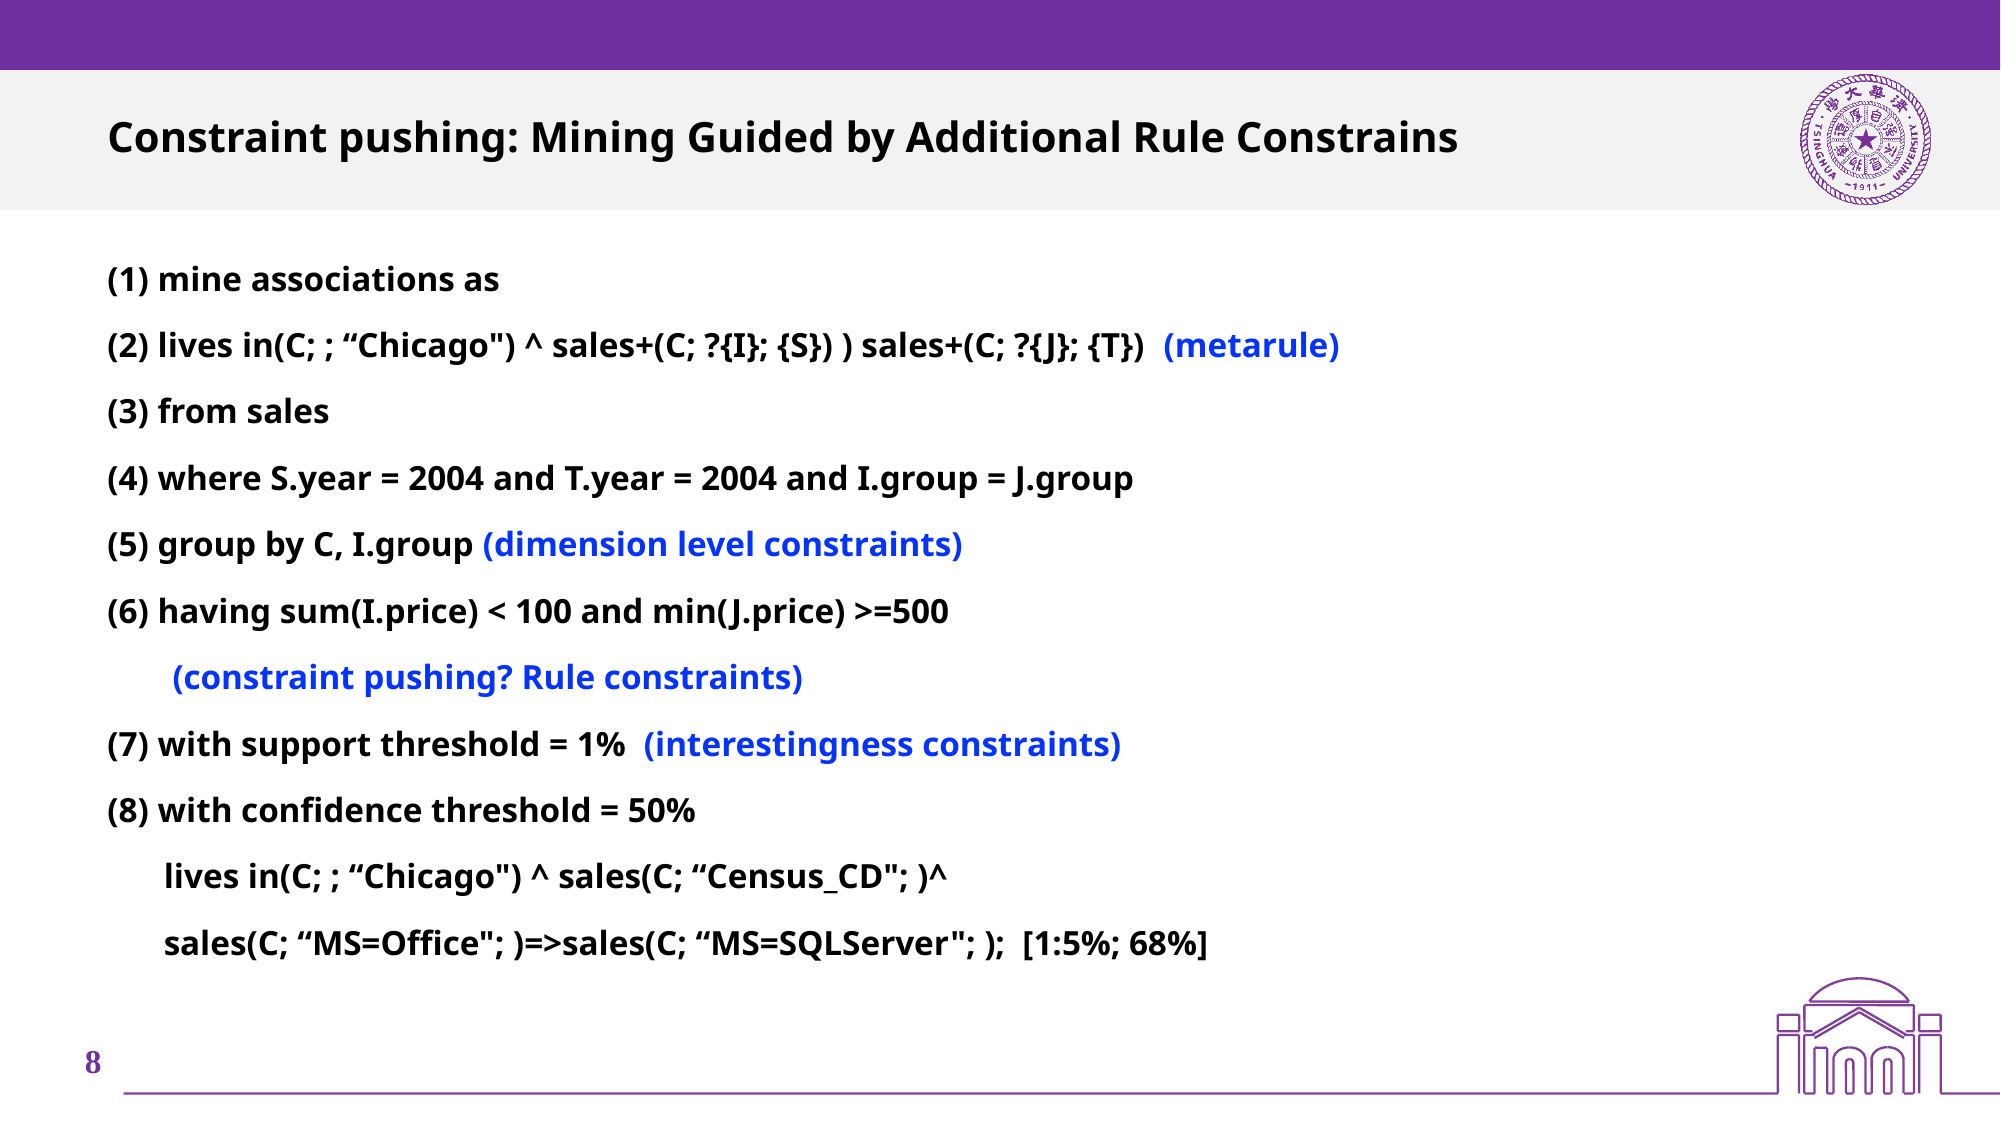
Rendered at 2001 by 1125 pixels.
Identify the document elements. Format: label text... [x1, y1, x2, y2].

title Constraint pushing: Mining Guided by Additional Rule Constrains [92, 60, 1794, 212]
list (1) mine associations as (2) lives in(C; ; “Chicago") ^ sales+(C; ?{I}; {S}) ) sales+(C; ?{J}; {T}) (metarule) (3) from sales (4) where S.year = 2004 and T.year = 2004 and I.group = J.group (5) group by C, I.group (dimension level constraints) (6) having sum(I.price) < 100 and min(J.price) >=500 (constraint pushing? Rule constraints) (7) with support threshold = 1% (interestingness constraints) (8) with confidence threshold = 50% lives in(C; ; “Chicago") ^ sales(C; “Census_CD"; )^ sales(C; “MS=Office"; )=>sales(C; “MS=SQLServer"; ); [1:5%; 68%] [92, 230, 1940, 1096]
picture [1800, 74, 1931, 205]
